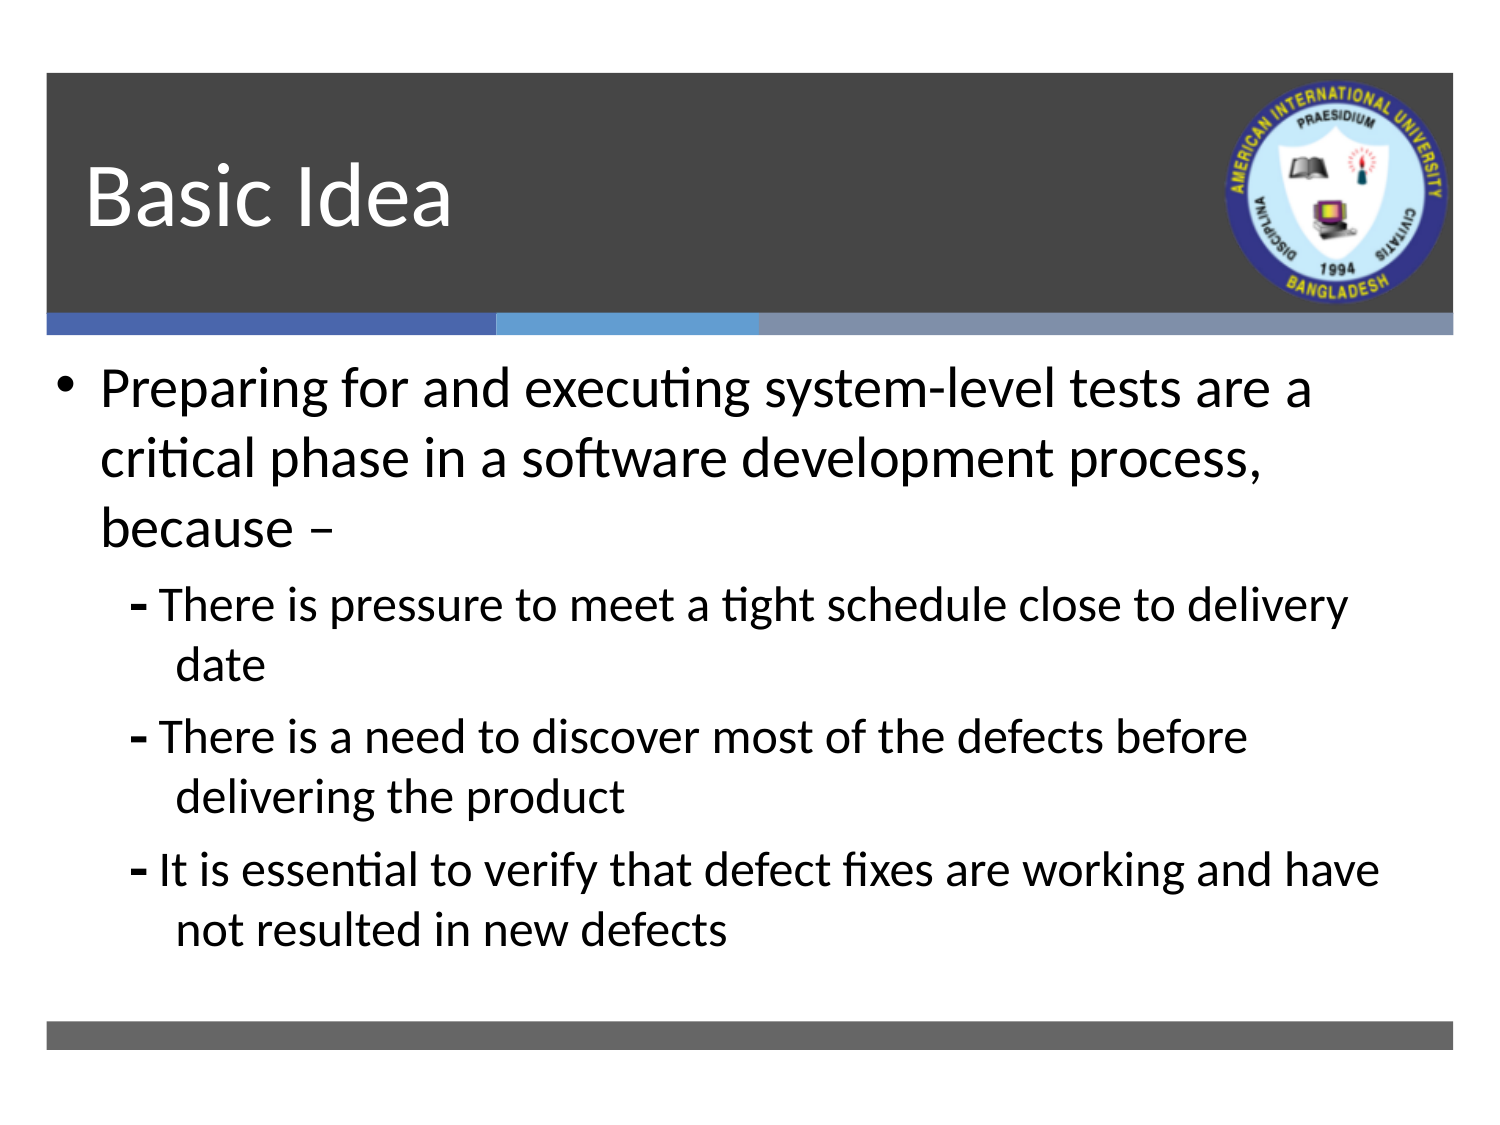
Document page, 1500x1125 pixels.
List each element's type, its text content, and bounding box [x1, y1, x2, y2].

picture [1220, 75, 1454, 310]
text_box Preparing for and executing system-level tests are a critical phase in a software development process, because –  There is pressure to meet a tight schedule close to delivery date  There is a need to discover most of the defects before delivering the product  It is essential to verify that defect fixes are working and have not resulted in new defects [40, 341, 1458, 964]
title Basic Idea [69, 73, 1351, 253]
